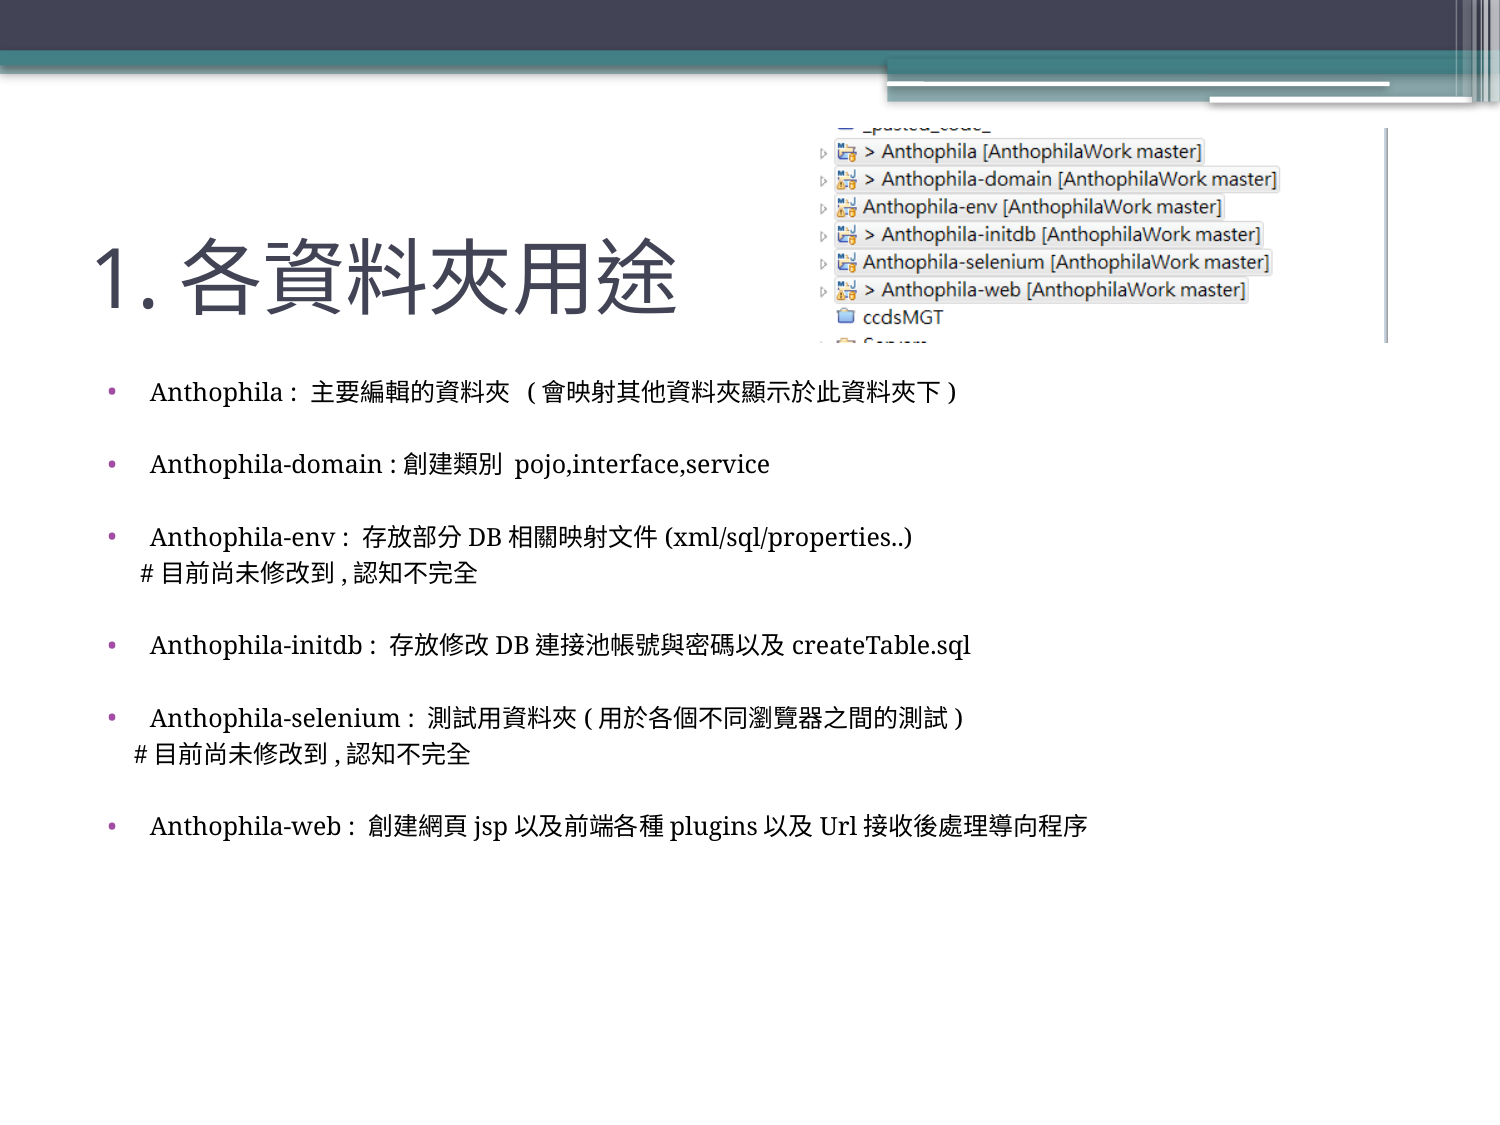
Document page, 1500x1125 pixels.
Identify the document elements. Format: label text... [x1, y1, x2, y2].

title 1.各資料夾用途 [75, 187, 1425, 363]
picture [808, 128, 1388, 343]
list Anthophila : 主要編輯的資料夾 (會映射其他資料夾顯示於此資料夾下) Anthophila-domain :創建類別 pojo,interface,service Anthophila-env : 存放部分DB相關映射文件(xml/sql/properties..) #目前尚未修改到,認知不完全 Anthophila-initdb : 存放修改DB連接池帳號與密碼以及createTable.sql Anthophila-selenium : 測試用資料夾(用於各個不同瀏覽器之間的測試) #目前尚未修改到,認知不完全 Anthophila-web : 創建網頁jsp以及前端各種plugins以及Url接收後處理導向程序 [75, 368, 1425, 1079]
